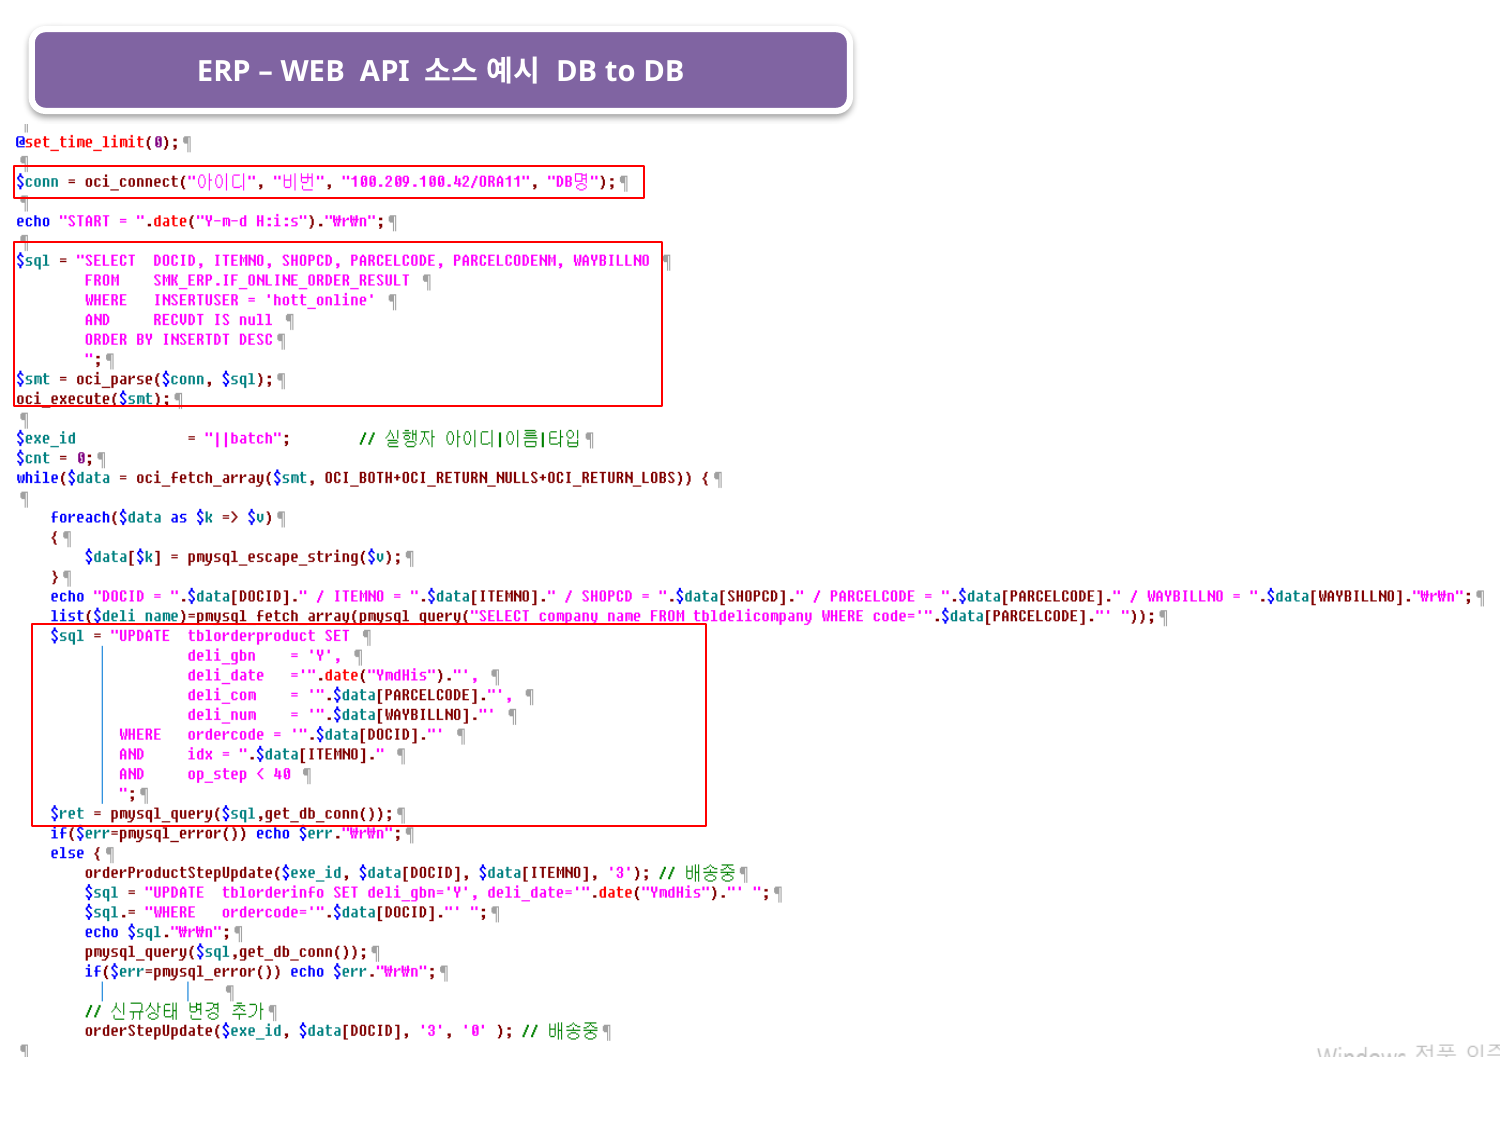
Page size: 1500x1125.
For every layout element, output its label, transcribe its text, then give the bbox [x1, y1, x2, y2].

picture [13, 124, 1500, 1058]
text_box ERP – WEB API 소스 예시 DB to DB [28, 25, 854, 115]
